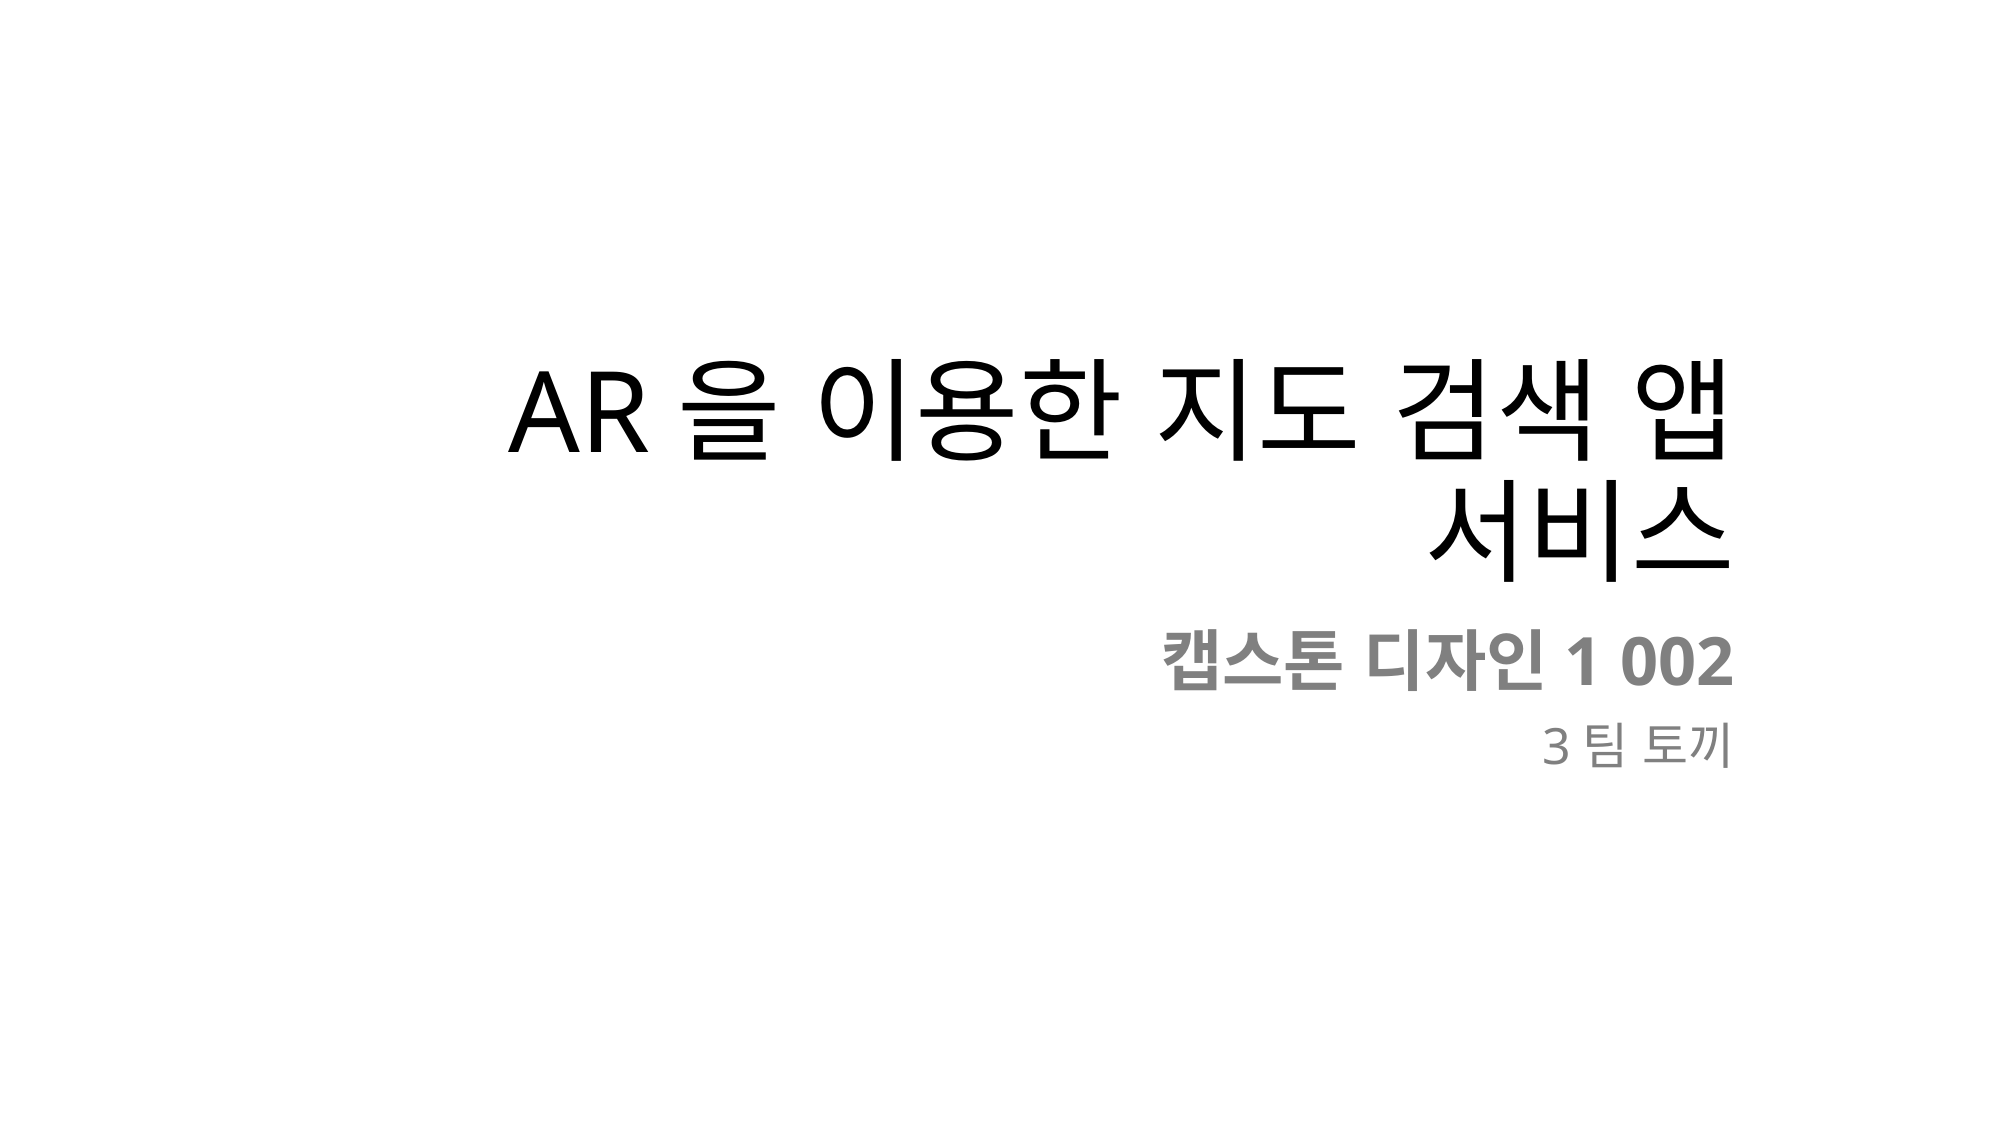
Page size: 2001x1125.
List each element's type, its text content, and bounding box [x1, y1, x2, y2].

title AR을 이용한 지도 검색 앱 서비스 [249, 214, 1750, 606]
subtitle 캡스톤 디자인1 002 3팀 토끼 [249, 620, 1750, 893]
